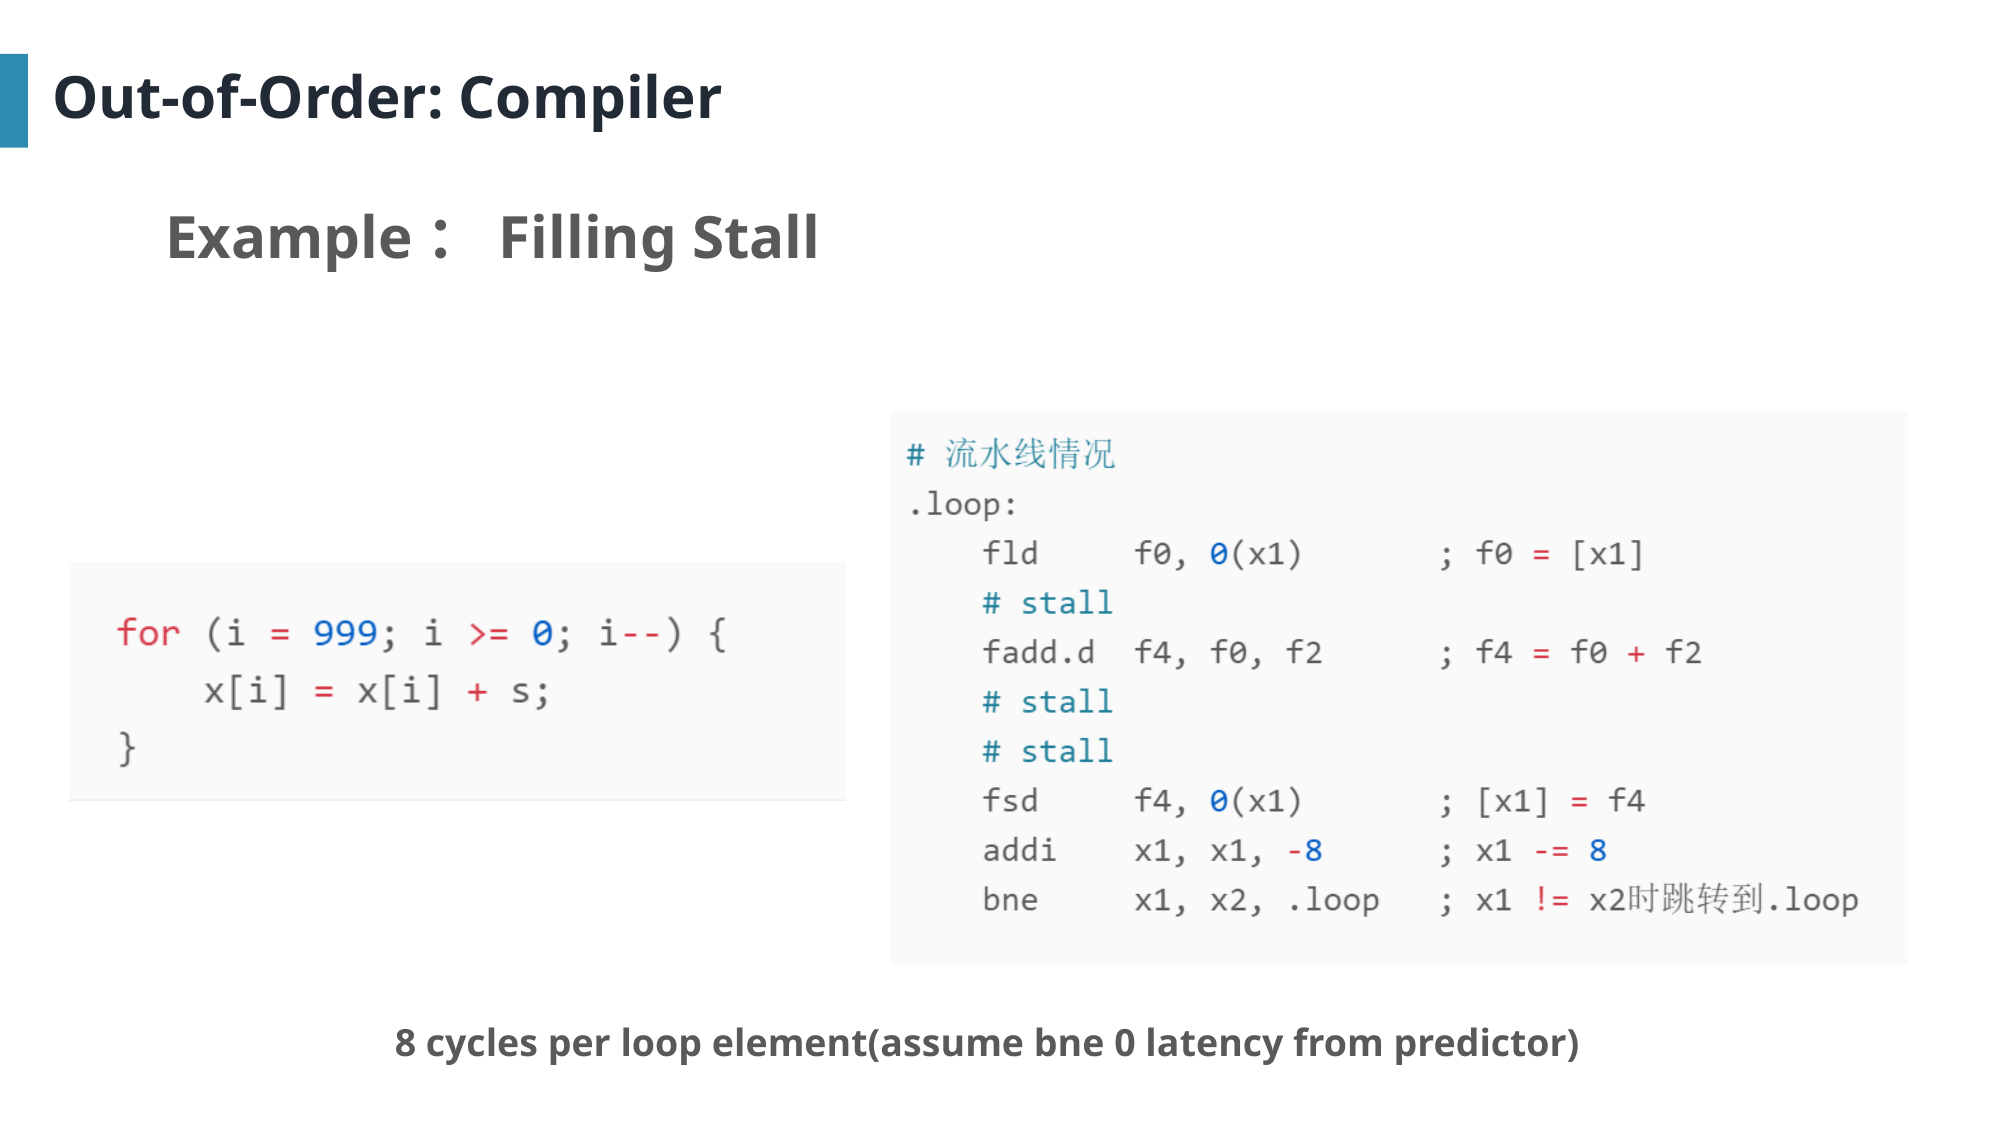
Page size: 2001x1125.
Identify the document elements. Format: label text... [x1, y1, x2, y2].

picture [889, 411, 1908, 965]
text_box Out-of-Order: Compiler [21, 52, 754, 138]
text_box [0, 53, 29, 149]
picture [69, 562, 846, 801]
text_box 8 cycles per loop element(assume bne 0 latency from predictor) [380, 1012, 1620, 1072]
text_box Example：Filling Stall [150, 158, 2000, 278]
